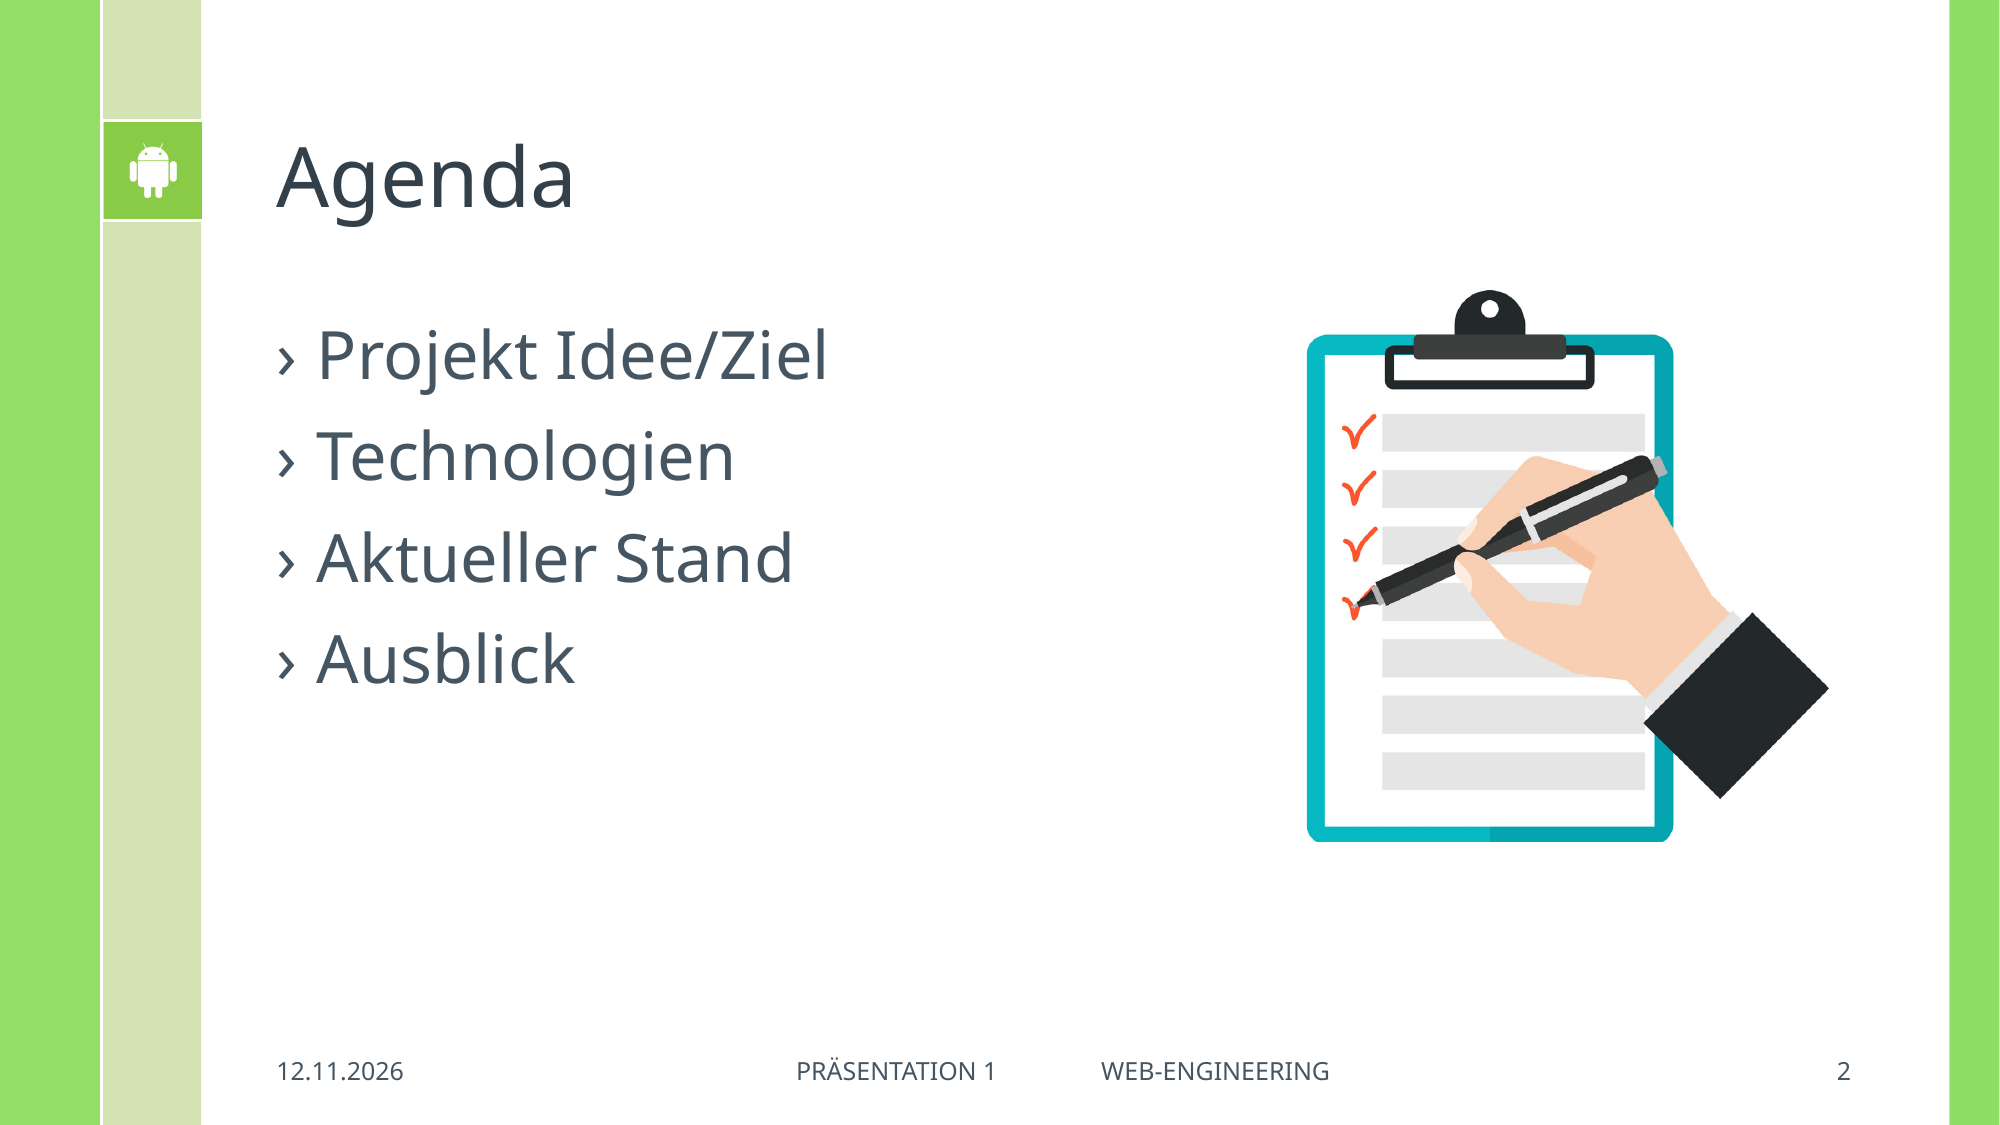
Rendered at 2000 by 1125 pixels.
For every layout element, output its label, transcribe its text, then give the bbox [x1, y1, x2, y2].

title Agenda [261, 29, 1867, 233]
picture [1306, 243, 1829, 842]
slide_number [261, 1042, 462, 1103]
slide_number 2 [1766, 1042, 1867, 1103]
footer Präsentation 1 Web-Engineering [737, 1042, 1390, 1103]
list Projekt Idee/Ziel Technologien Aktueller Stand Ausblick [261, 314, 1867, 1013]
picture [104, 122, 202, 219]
